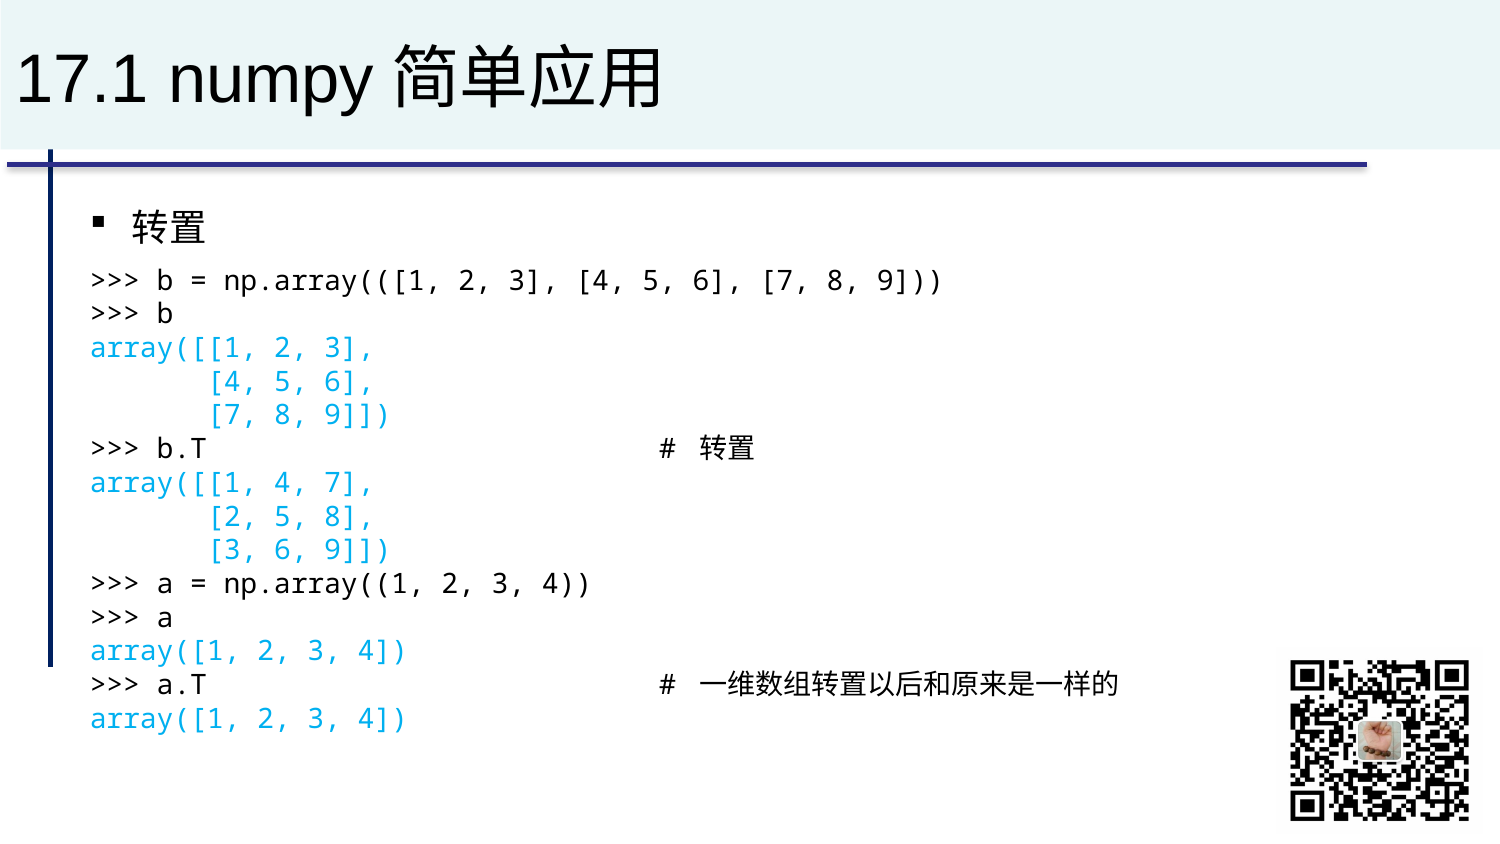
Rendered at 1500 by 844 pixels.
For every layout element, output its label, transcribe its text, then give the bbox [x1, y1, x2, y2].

picture [1276, 647, 1483, 834]
title 17.1 numpy简单应用 [0, 0, 1500, 150]
list 转置 >>> b = np.array(([1, 2, 3], [4, 5, 6], [7, 8, 9])) >>> b array([[1, 2, 3], [4, 5, 6], [7, 8, 9]]) >>> b.T # 转置 array([[1, 4, 7], [2, 5, 8], [3, 6, 9]]) >>> a = np.array((1, 2, 3, 4)) >>> a array([1, 2, 3, 4]) >>> a.T # 一维数组转置以后和原来是一样的 array([1, 2, 3, 4]) [74, 196, 1426, 755]
